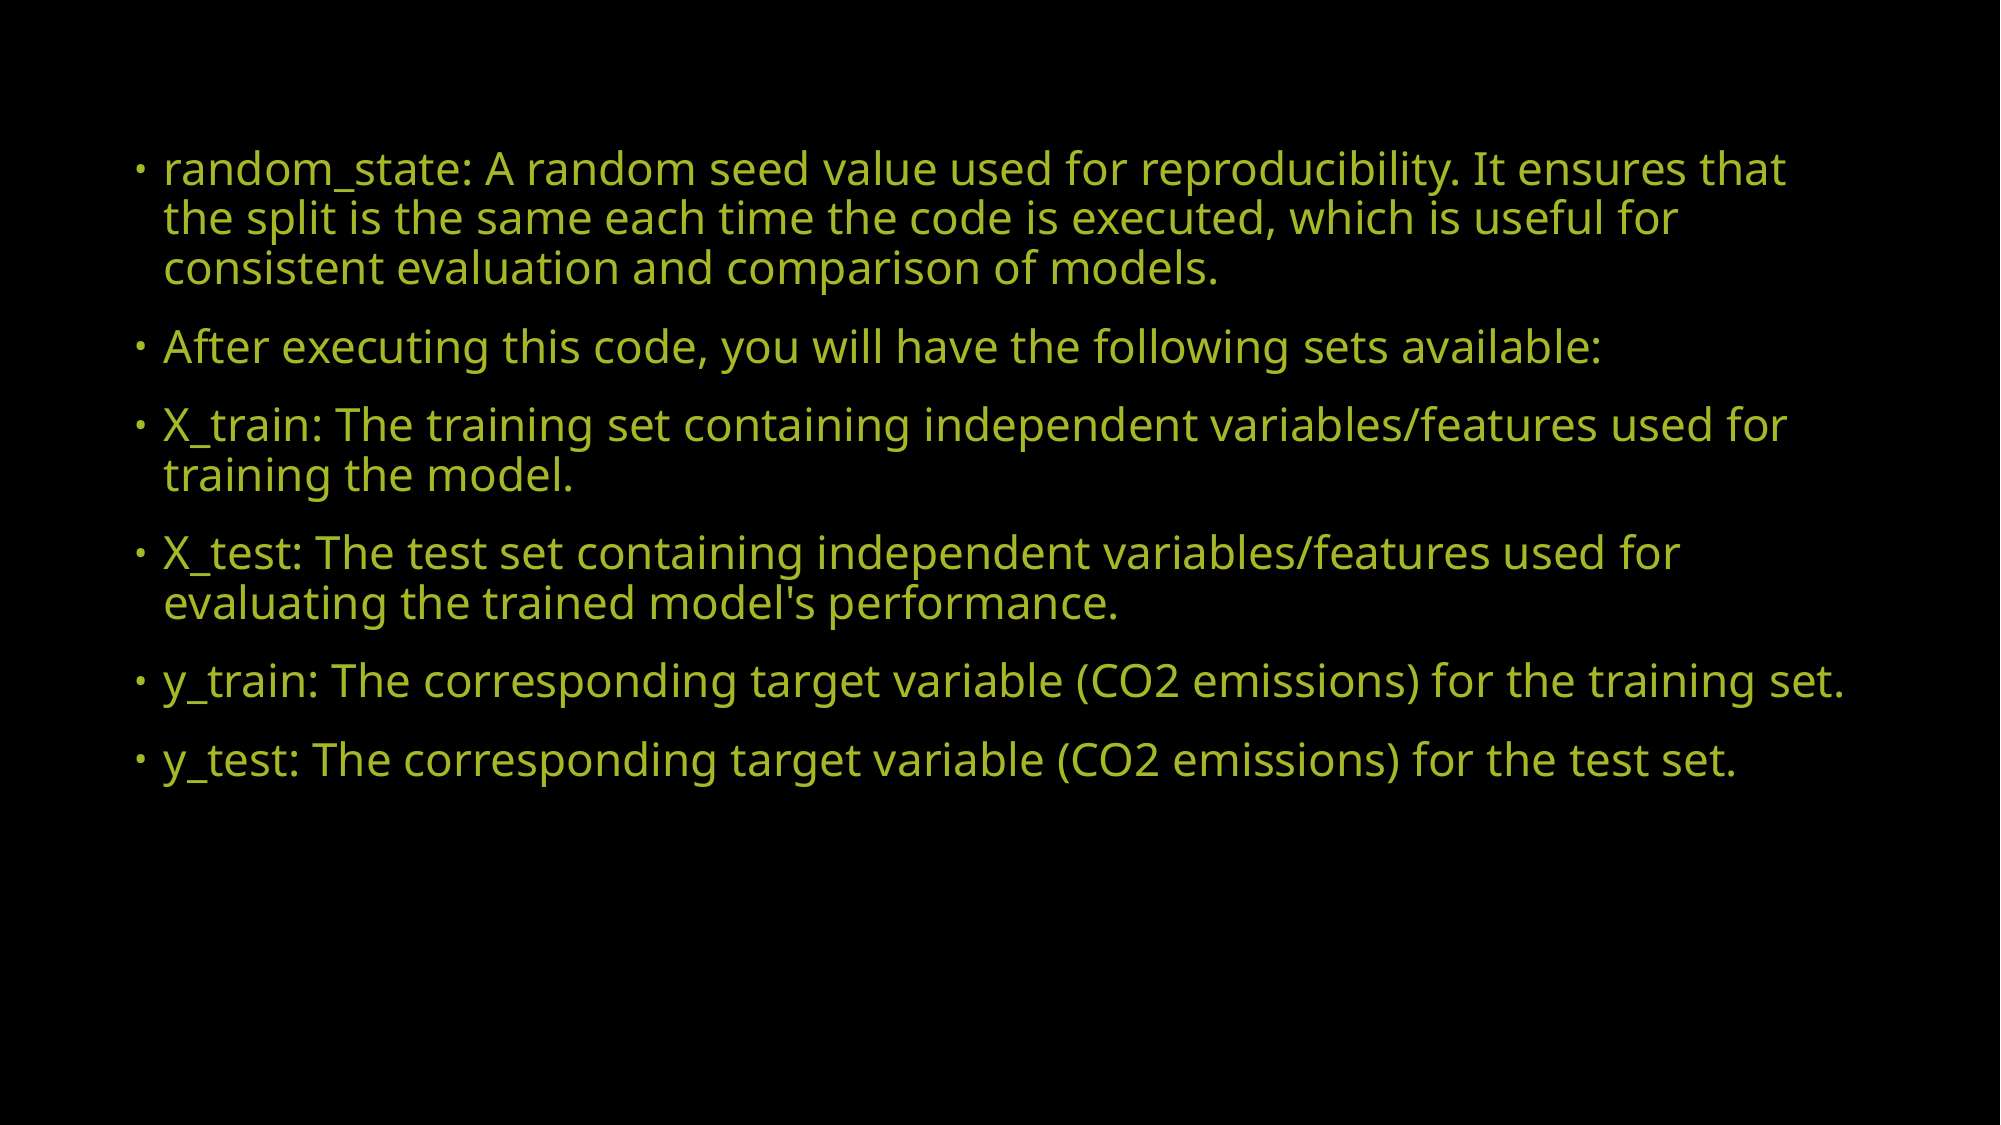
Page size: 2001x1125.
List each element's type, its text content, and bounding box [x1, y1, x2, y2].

list random_state: A random seed value used for reproducibility. It ensures that the split is the same each time the code is executed, which is useful for consistent evaluation and comparison of models. After executing this code, you will have the following sets available: X_train: The training set containing independent variables/features used for training the model. X_test: The test set containing independent variables/features used for evaluating the trained model's performance. y_train: The corresponding target variable (CO2 emissions) for the training set. y_test: The corresponding target variable (CO2 emissions) for the test set. [111, 138, 1863, 1014]
